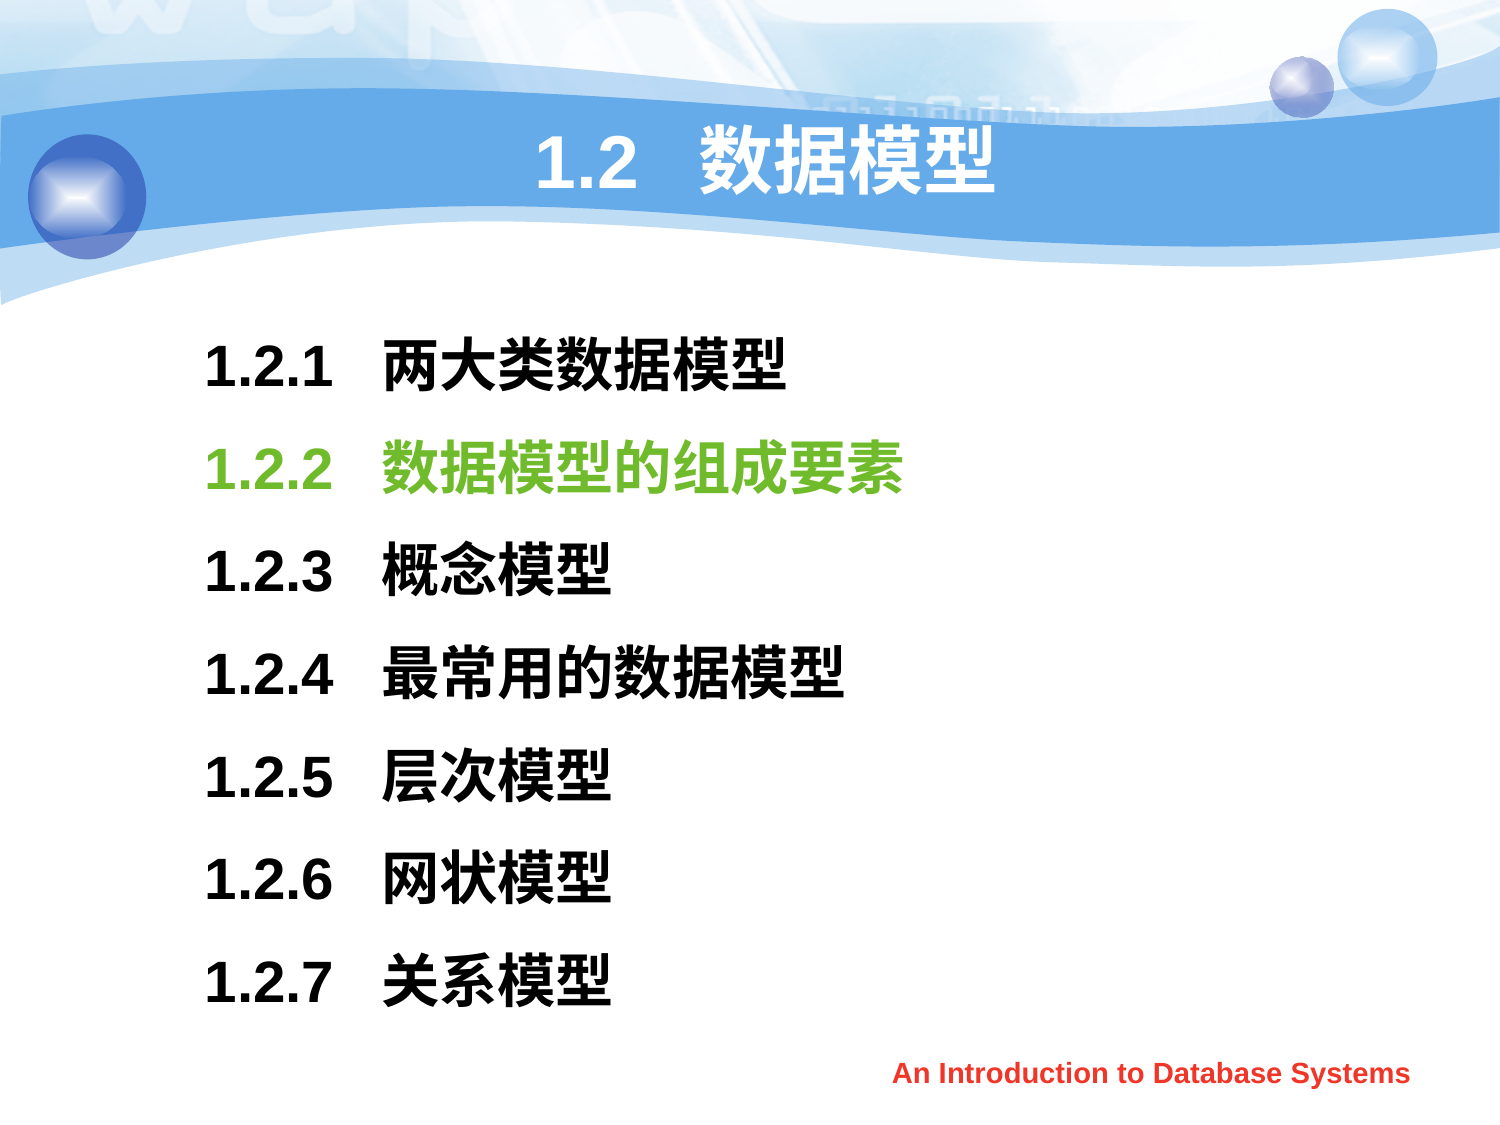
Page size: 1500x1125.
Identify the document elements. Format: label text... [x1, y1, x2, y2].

footer An Introduction to Database Systems [1196, 1046, 1447, 1100]
title 1.2 数据模型 [150, 112, 1363, 205]
picture [0, 0, 1500, 112]
list 1.2.1 两大类数据模型 1.2.2 数据模型的组成要素 1.2.3 概念模型 1.2.4 最常用的数据模型 1.2.5 层次模型 1.2.6 网状模型 1.2.7 关系模型 [157, 299, 1196, 1125]
